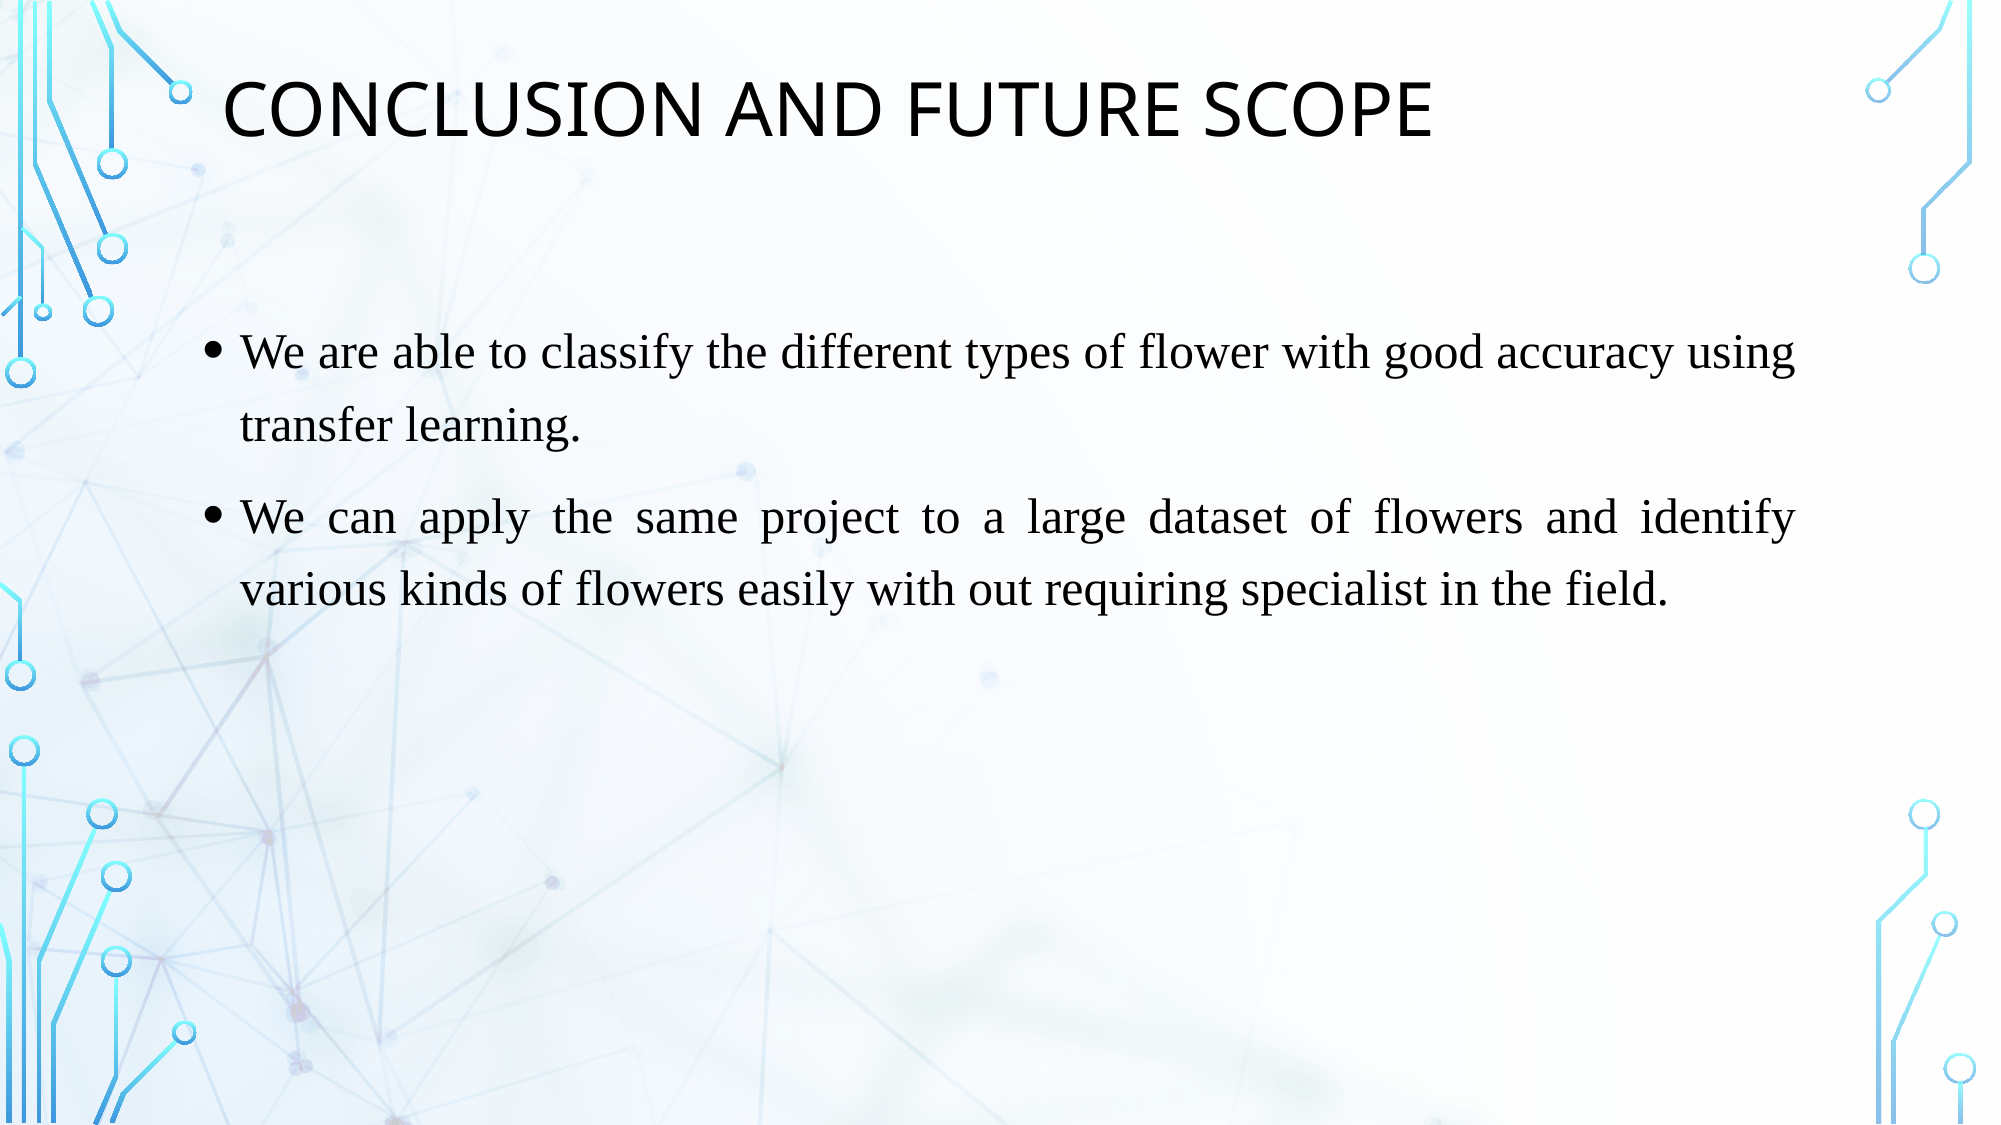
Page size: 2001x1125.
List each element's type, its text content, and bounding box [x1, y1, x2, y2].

title Conclusion and future scope [187, 45, 1813, 180]
list We are able to classify the different types of flower with good accuracy using transfer learning. We can apply the same project to a large dataset of flowers and identify various kinds of flowers easily with out requiring specialist in the field. [187, 233, 1813, 950]
